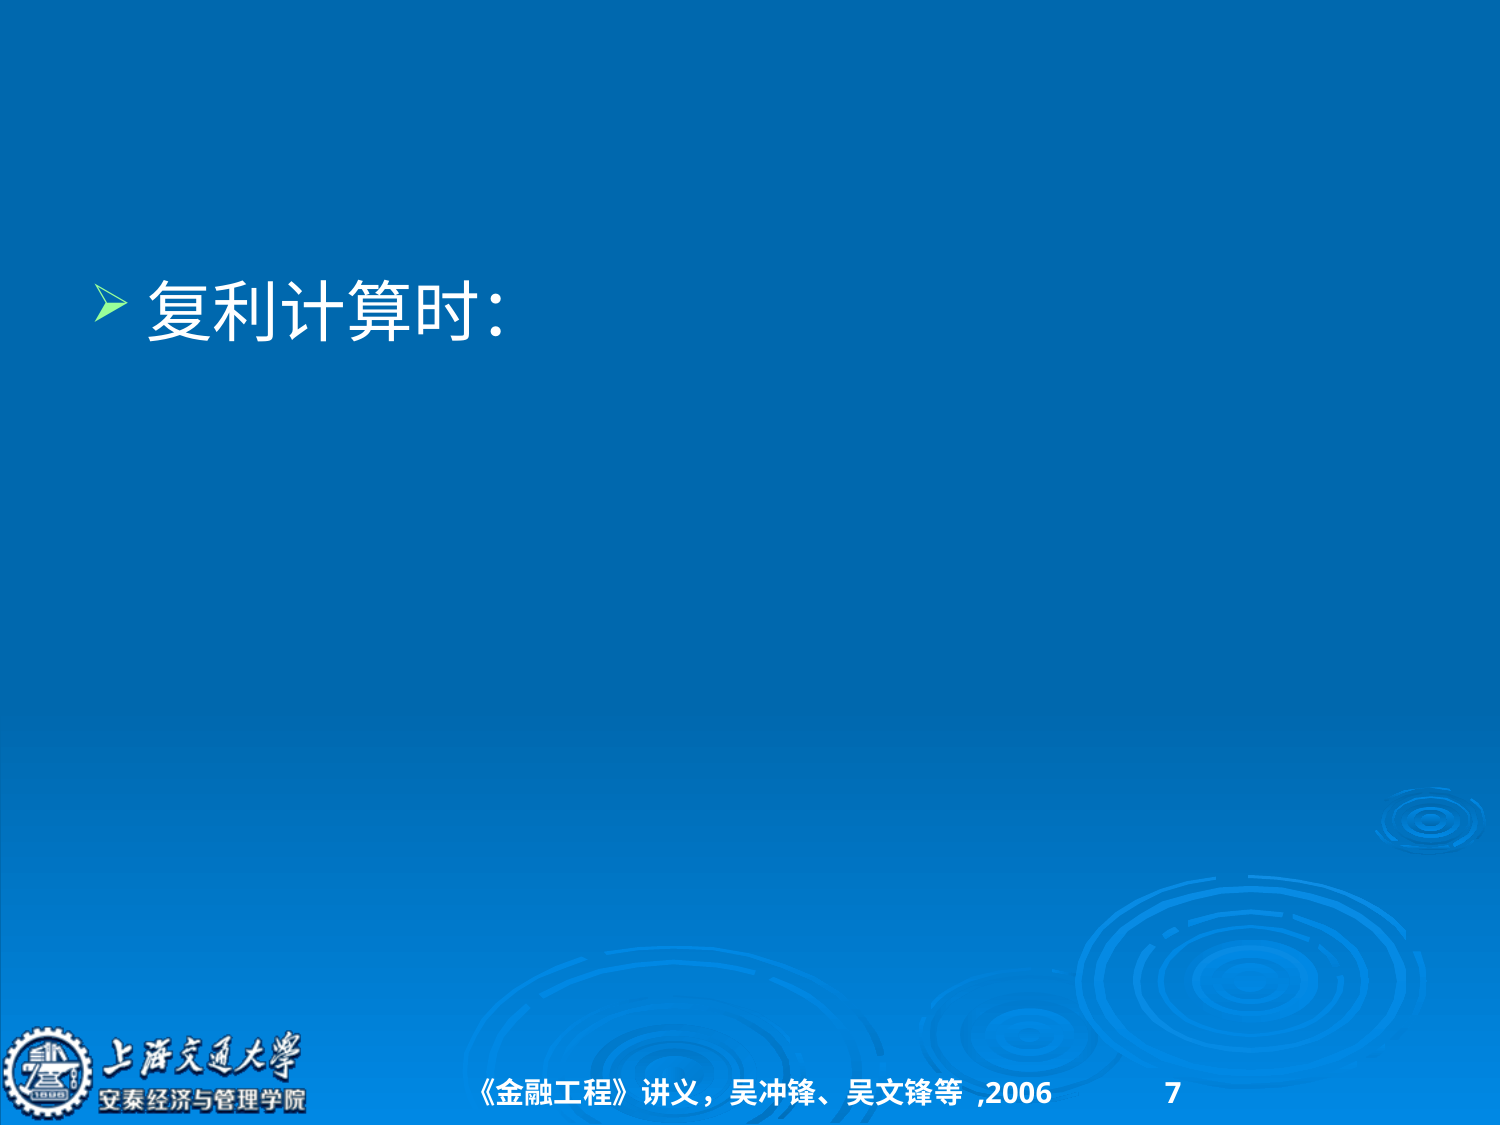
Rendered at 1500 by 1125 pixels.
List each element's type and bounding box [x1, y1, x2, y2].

picture [0, 1017, 313, 1125]
